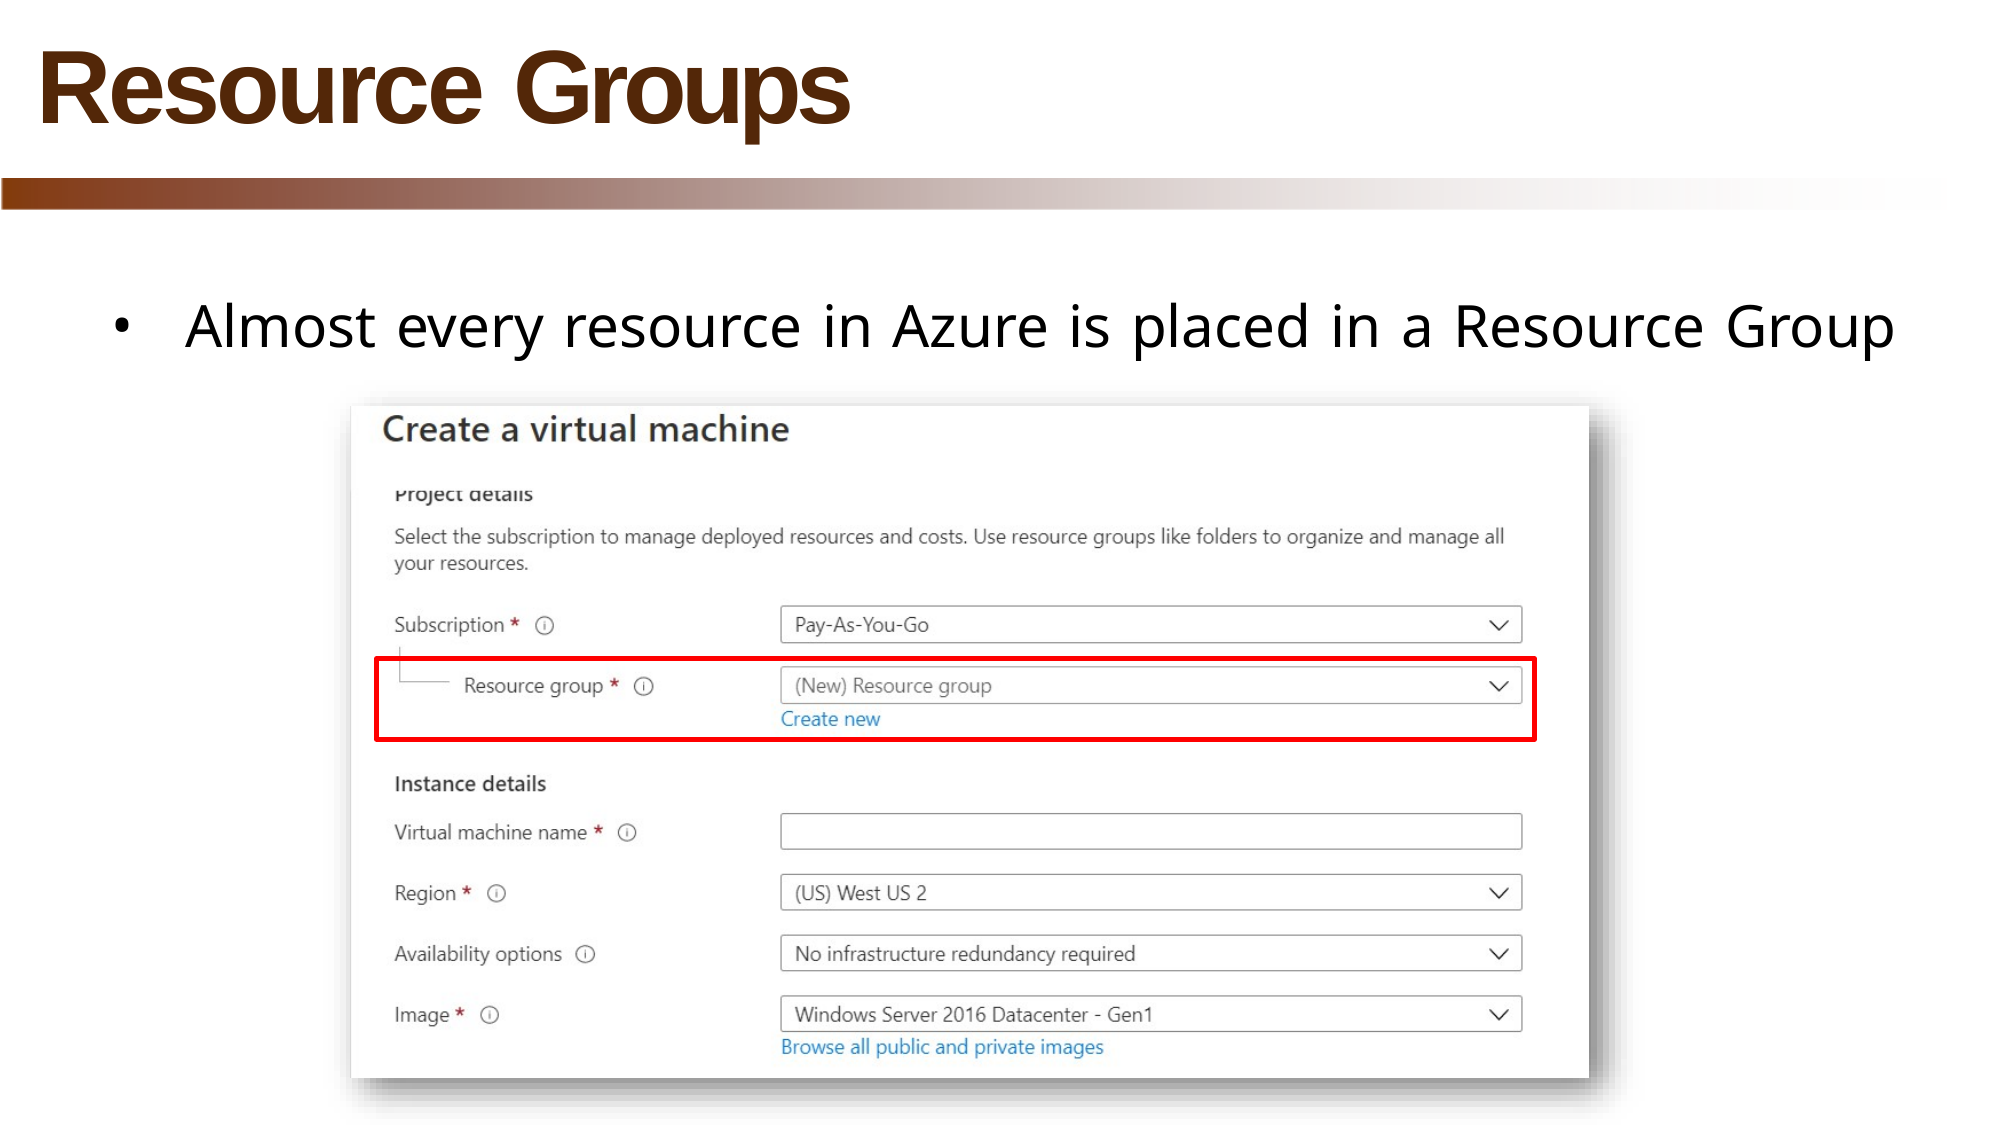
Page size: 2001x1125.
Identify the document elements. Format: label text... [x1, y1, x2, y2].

title Resource Groups [34, 17, 1838, 208]
text_box Almost every resource in Azure is placed in a Resource Group [108, 286, 1963, 359]
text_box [323, 380, 1645, 1125]
picture [1, 178, 1975, 210]
